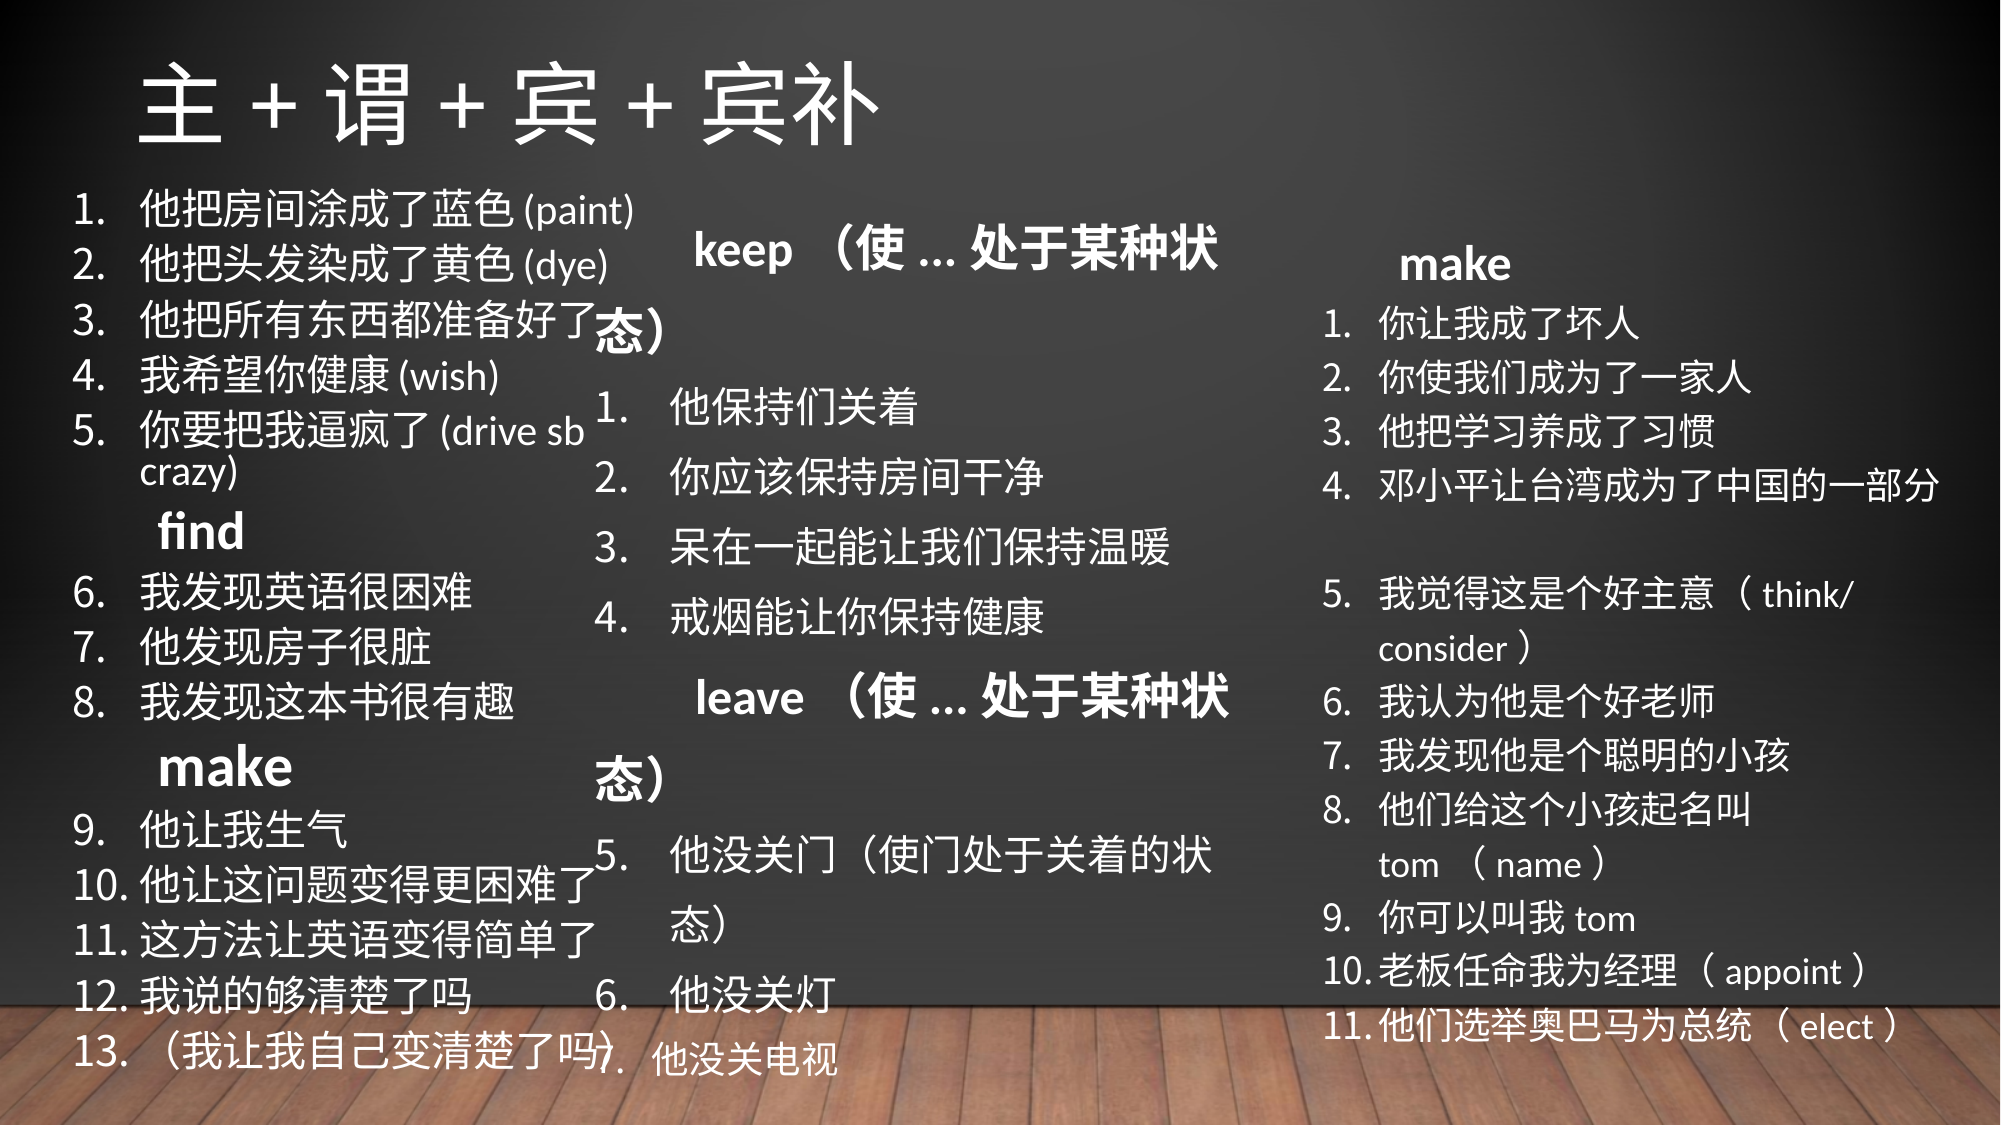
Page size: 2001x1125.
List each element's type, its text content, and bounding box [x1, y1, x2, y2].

text_box keep（使...处于某种状态） 他保持们关着 你应该保持房间干净 呆在一起能让我们保持温暖 戒烟能让你保持健康 leave（使...处于某种状态） 他没关门（使门处于关着的状态） 他没关灯 他没关电视 [580, 185, 1286, 1089]
text_box make 你让我成了坏人 你使我们成为了一家人 他把学习养成了习惯 邓小平让台湾成为了中国的一部分 我觉得这是个好主意（think/consider） 我认为他是个好老师 我发现他是个聪明的小孩 他们给这个小孩起名叫tom（name） 你可以叫我tom 老板任命我为经理（appoint） 他们选举奥巴马为总统（elect） [1307, 211, 1975, 1054]
title 主+谓+宾+宾补 [119, 33, 1863, 186]
list 他把房间涂成了蓝色(paint) 他把头发染成了黄色(dye) 他把所有东西都准备好了 我希望你健康(wish) 你要把我逼疯了(drive sb crazy) find 我发现英语很困难 他发现房子很脏 我发现这本书很有趣 make 他让我生气 他让这问题变得更困难了 这方法让英语变得简单了 我说的够清楚了吗 （我让我自己变清楚了吗） [57, 185, 707, 1093]
picture [0, 0, 2001, 1125]
